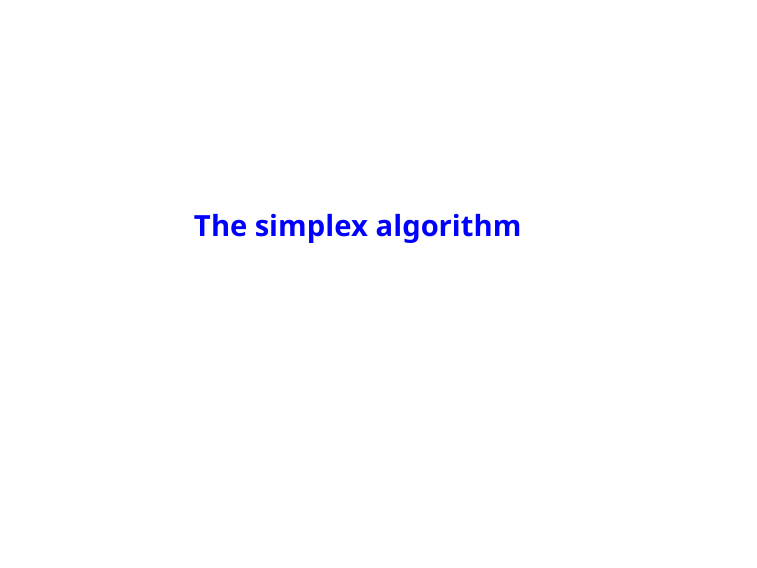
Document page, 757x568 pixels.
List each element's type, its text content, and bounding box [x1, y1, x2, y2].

text_box The simplex algorithm [193, 223, 522, 250]
text_box [0, 0, 757, 568]
